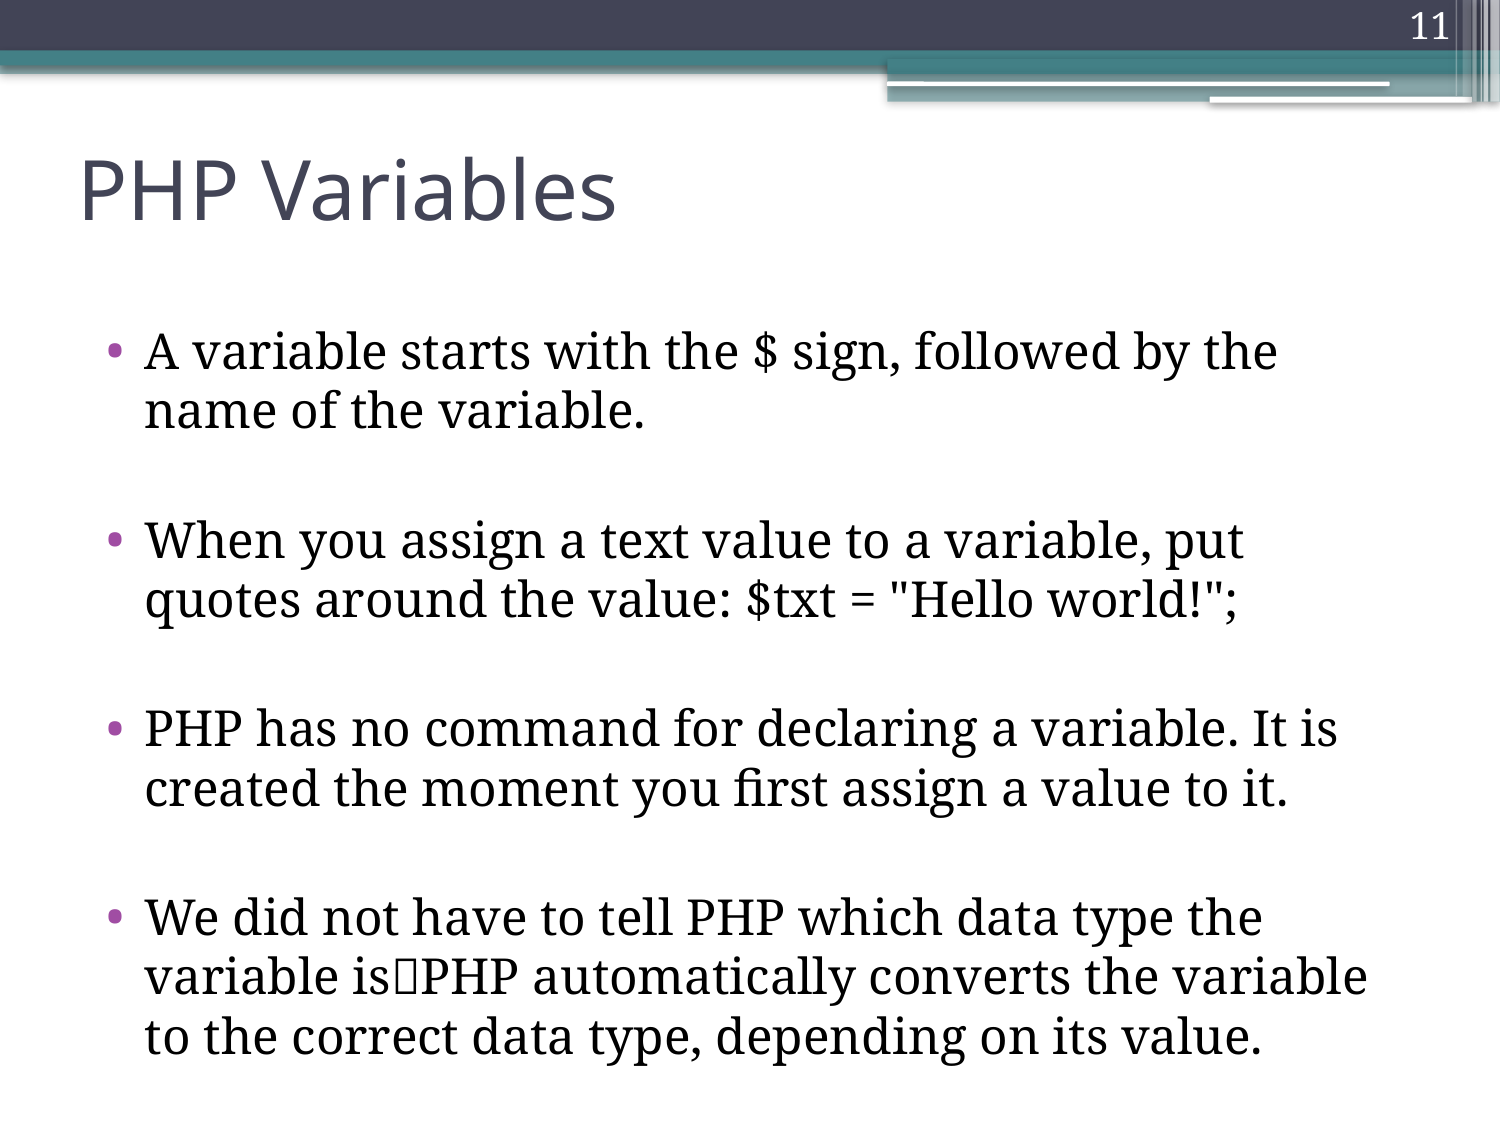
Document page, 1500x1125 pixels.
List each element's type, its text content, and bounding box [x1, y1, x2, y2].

title PHP Variables [62, 99, 1413, 275]
slide_number 11 [1341, 0, 1466, 61]
list A variable starts with the $ sign, followed by the name of the variable. When you assign a text value to a variable, put quotes around the value: $txt = "Hello world!"; PHP has no command for declaring a variable. It is created the moment you first assign a value to it. We did not have to tell PHP which data type the variable isPHP automatically converts the variable to the correct data type, depending on its value. [75, 312, 1425, 1088]
